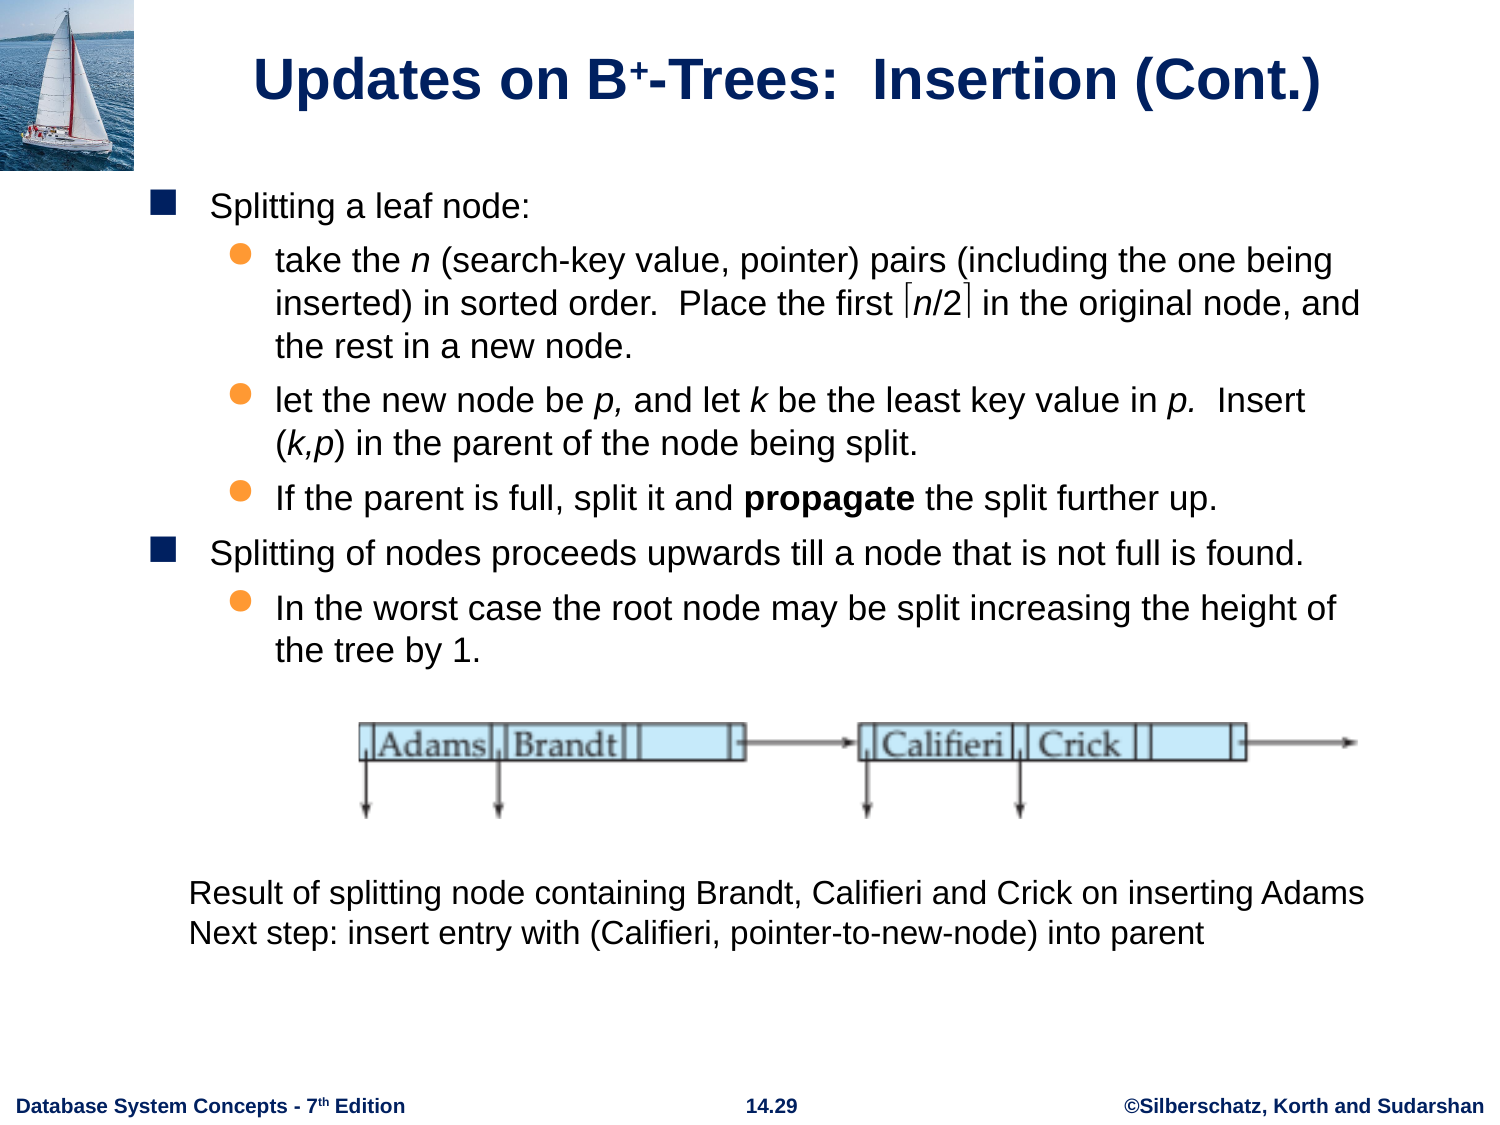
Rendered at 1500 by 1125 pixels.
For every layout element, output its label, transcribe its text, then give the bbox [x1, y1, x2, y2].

title Updates on B+-Trees: Insertion (Cont.) [125, 18, 1452, 120]
picture [0, 0, 134, 171]
picture [358, 722, 1359, 819]
list Splitting a leaf node: take the n (search-key value, pointer) pairs (including the one being inserted) in sorted order. Place the first n/2 in the original node, and the rest in a new node. let the new node be p, and let k be the least key value in p. Insert (k,p) in the parent of the node being split. If the parent is full, split it and propagate the split further up. Splitting of nodes proceeds upwards till a node that is not full is found. In the worst case the root node may be split increasing the height of the tree by 1. [138, 175, 1397, 1039]
text_box Result of splitting node containing Brandt, Califieri and Crick on inserting Adams Next step: insert entry with (Califieri, pointer-to-new-node) into parent [173, 863, 1449, 959]
